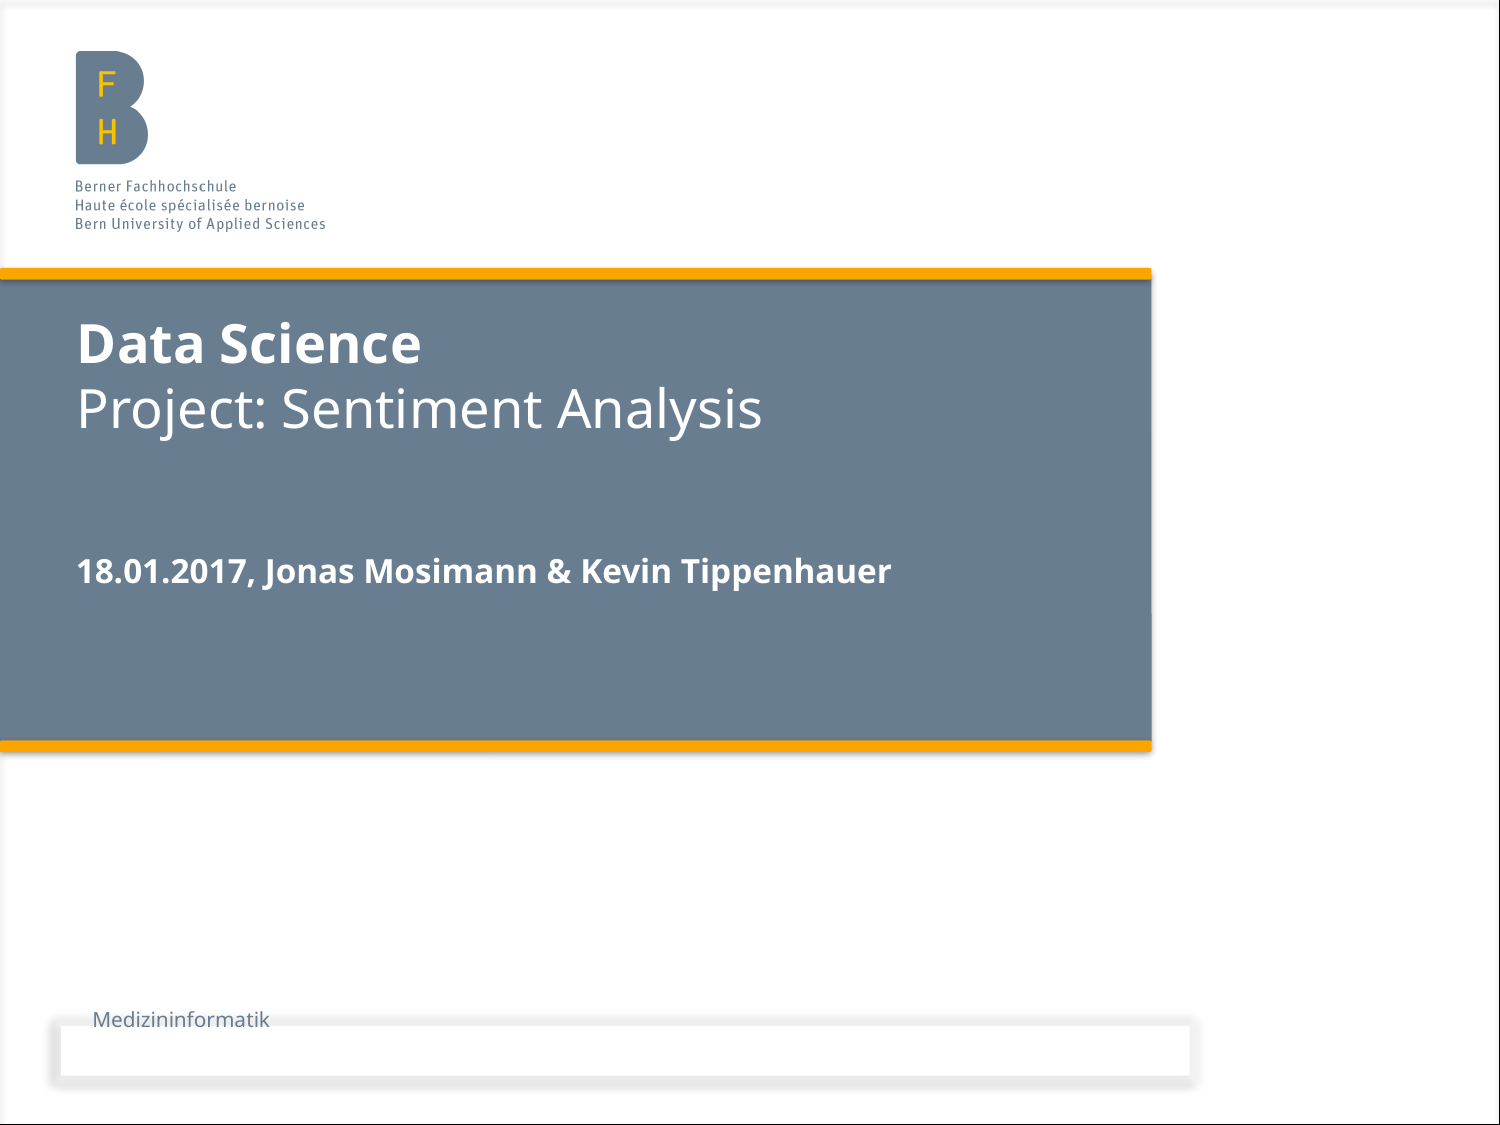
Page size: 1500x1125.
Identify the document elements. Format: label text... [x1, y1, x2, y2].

list Medizininformatik [92, 999, 1207, 1042]
subtitle 18.01.2017, Jonas Mosimann & Kevin Tippenhauer [75, 542, 1145, 675]
title Data Science Project: Sentiment Analysis [76, 301, 1146, 390]
picture [74, 51, 326, 233]
